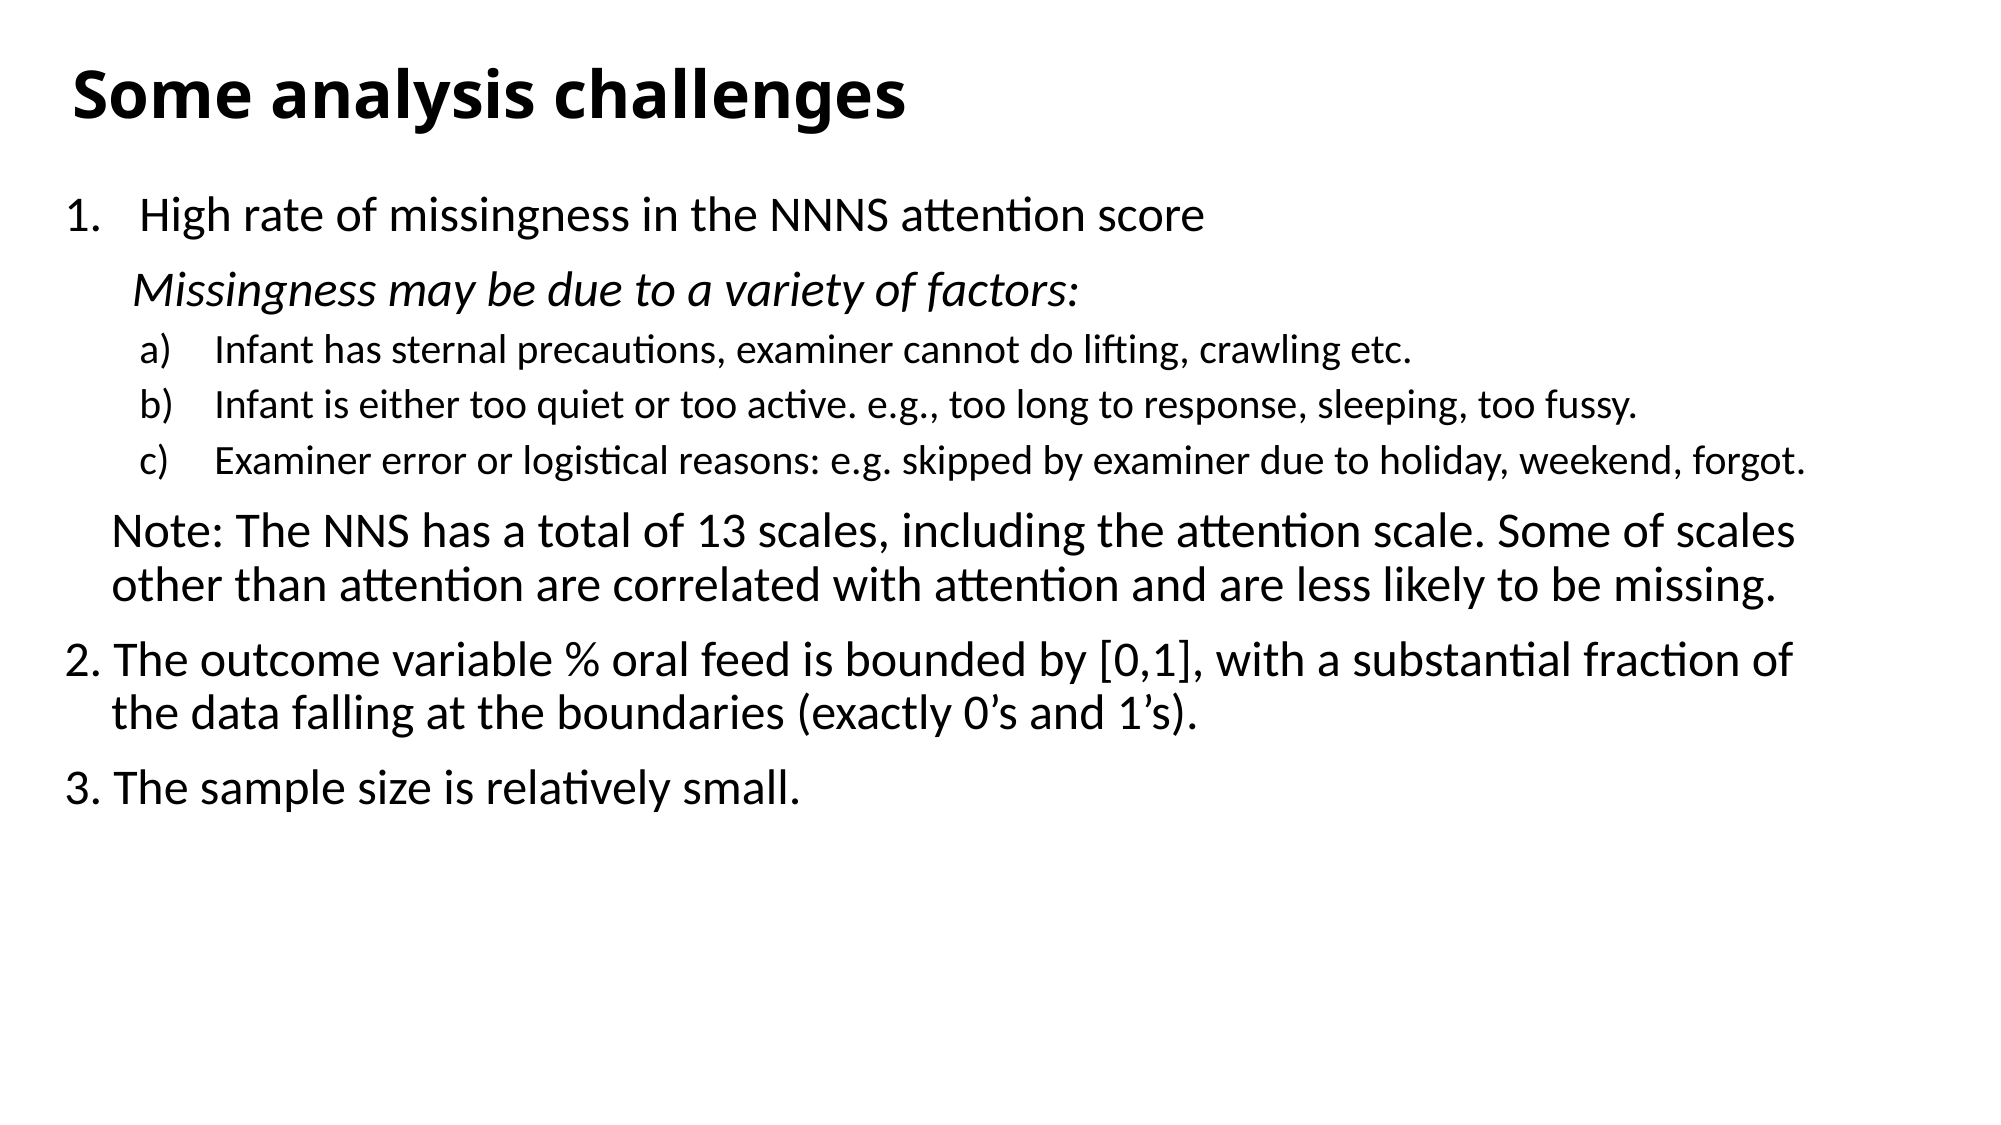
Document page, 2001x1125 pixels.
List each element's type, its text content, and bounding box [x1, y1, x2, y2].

title Some analysis challenges [57, 53, 1783, 141]
list High rate of missingness in the NNNS attention score Missingness may be due to a variety of factors: Infant has sternal precautions, examiner cannot do lifting, crawling etc. Infant is either too quiet or too active. e.g., too long to response, sleeping, too fussy. Examiner error or logistical reasons: e.g. skipped by examiner due to holiday, weekend, forgot. Note: The NNS has a total of 13 scales, including the attention scale. Some of scales other than attention are correlated with attention and are less likely to be missing. 2. The outcome variable % oral feed is bounded by [0,1], with a substantial fraction of the data falling at the boundaries (exactly 0’s and 1’s). 3. The sample size is relatively small. [49, 180, 1835, 849]
